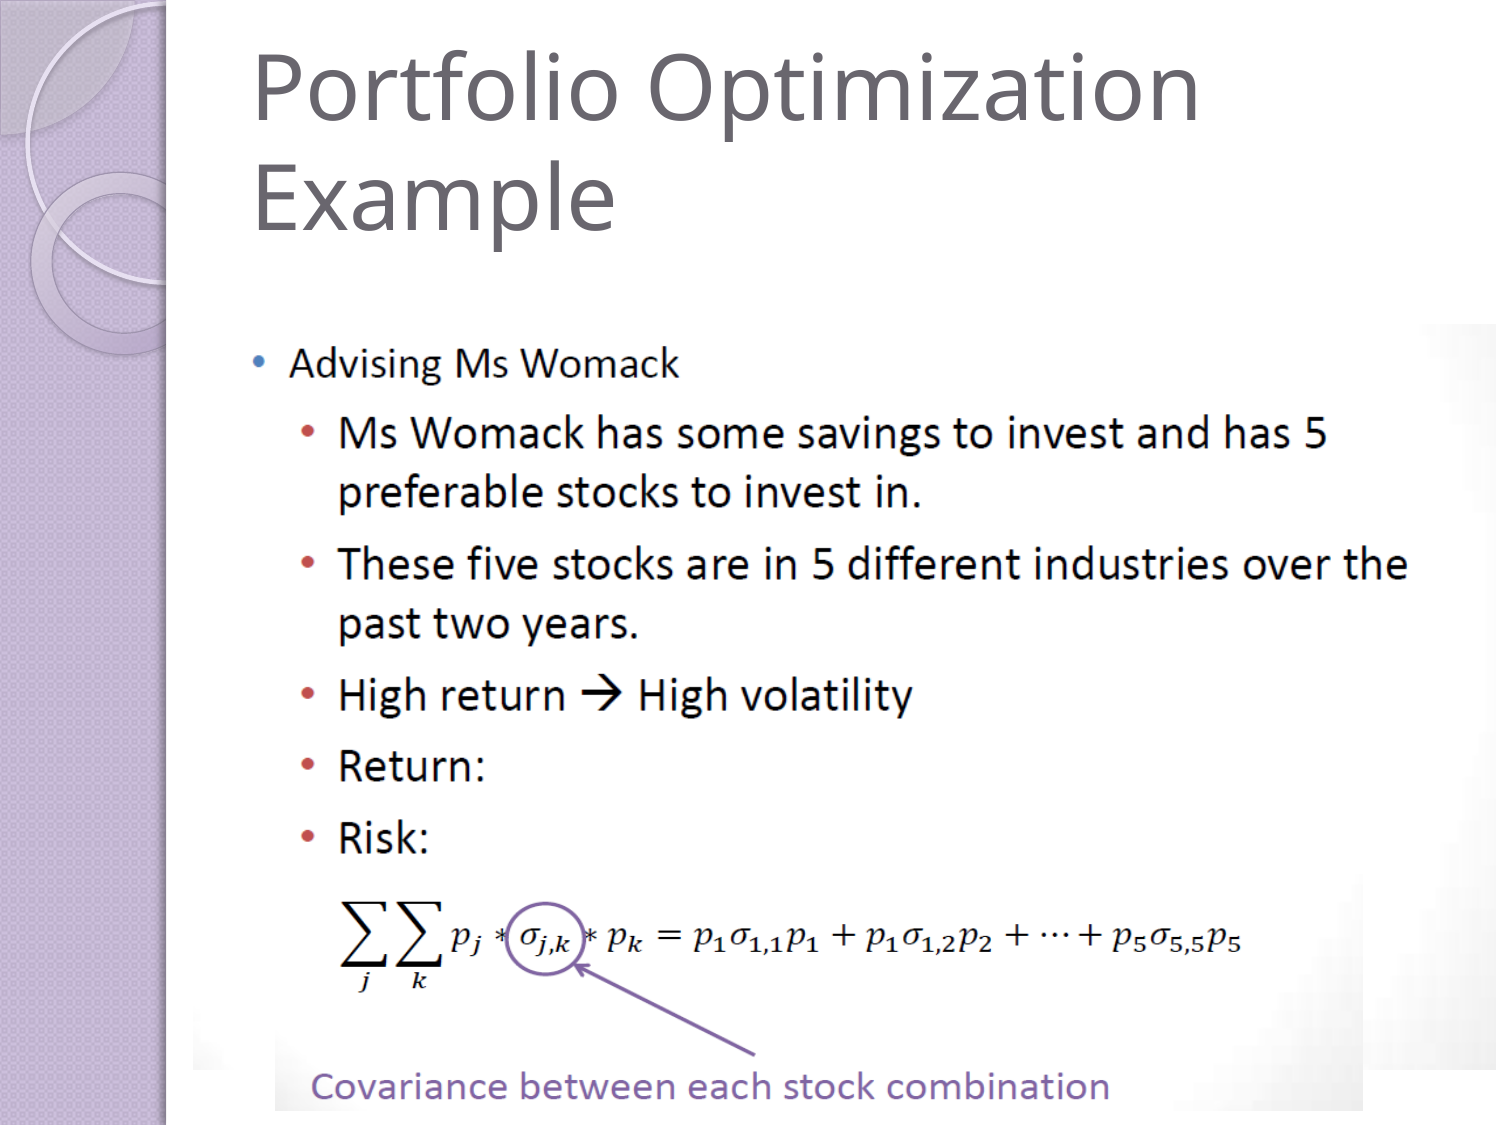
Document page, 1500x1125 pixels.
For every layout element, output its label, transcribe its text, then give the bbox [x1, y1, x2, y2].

title Portfolio Optimization Example [235, 45, 1466, 233]
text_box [193, 324, 1496, 1111]
